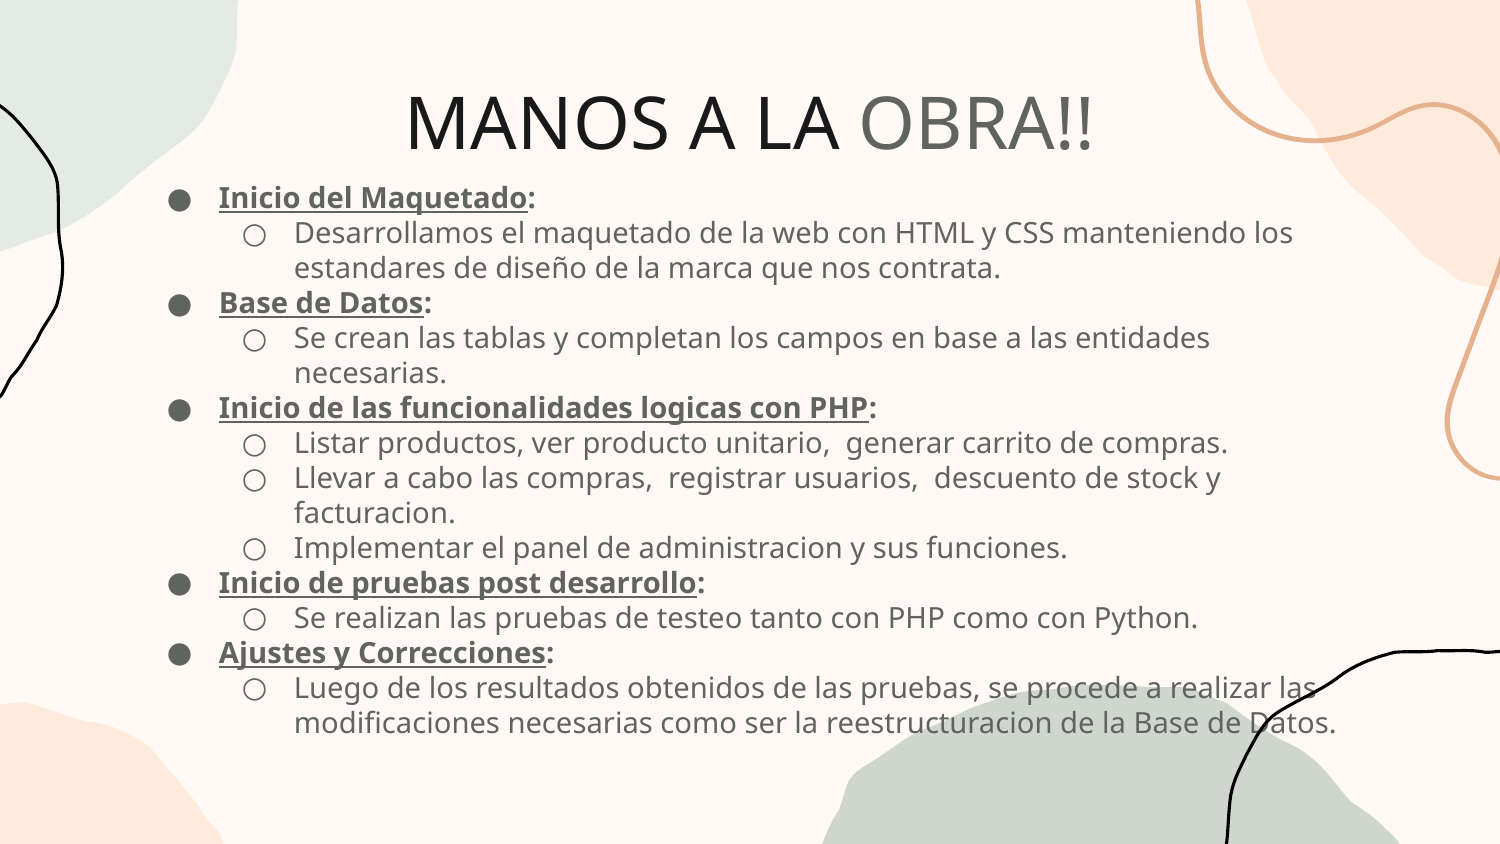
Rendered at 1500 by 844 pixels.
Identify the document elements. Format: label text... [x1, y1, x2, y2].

text_box [822, 698, 1400, 844]
text_box [1444, 255, 1500, 481]
subtitle Inicio del Maquetado: Desarrollamos el maquetado de la web con HTML y CSS manteniendo los estandares de diseño de la marca que nos contrata. Base de Datos: Se crean las tablas y completan los campos en base a las entidades necesarias. Inicio de las funcionalidades logicas con PHP: Listar productos, ver producto unitario, generar carrito de compras. Llevar a cabo las compras, registrar usuarios, descuento de stock y facturacion. Implementar el panel de administracion y sus funciones. Inicio de pruebas post desarrollo: Se realizan las pruebas de testeo tanto con PHP como con Python. Ajustes y Correcciones: Luego de los resultados obtenidos de las pruebas, se procede a realizar las modificaciones necesarias como ser la reestructuracion de la Base de Datos. [128, 221, 1360, 698]
text_box [1195, 0, 1500, 156]
title MANOS A LA OBRA!! [118, 72, 1382, 167]
